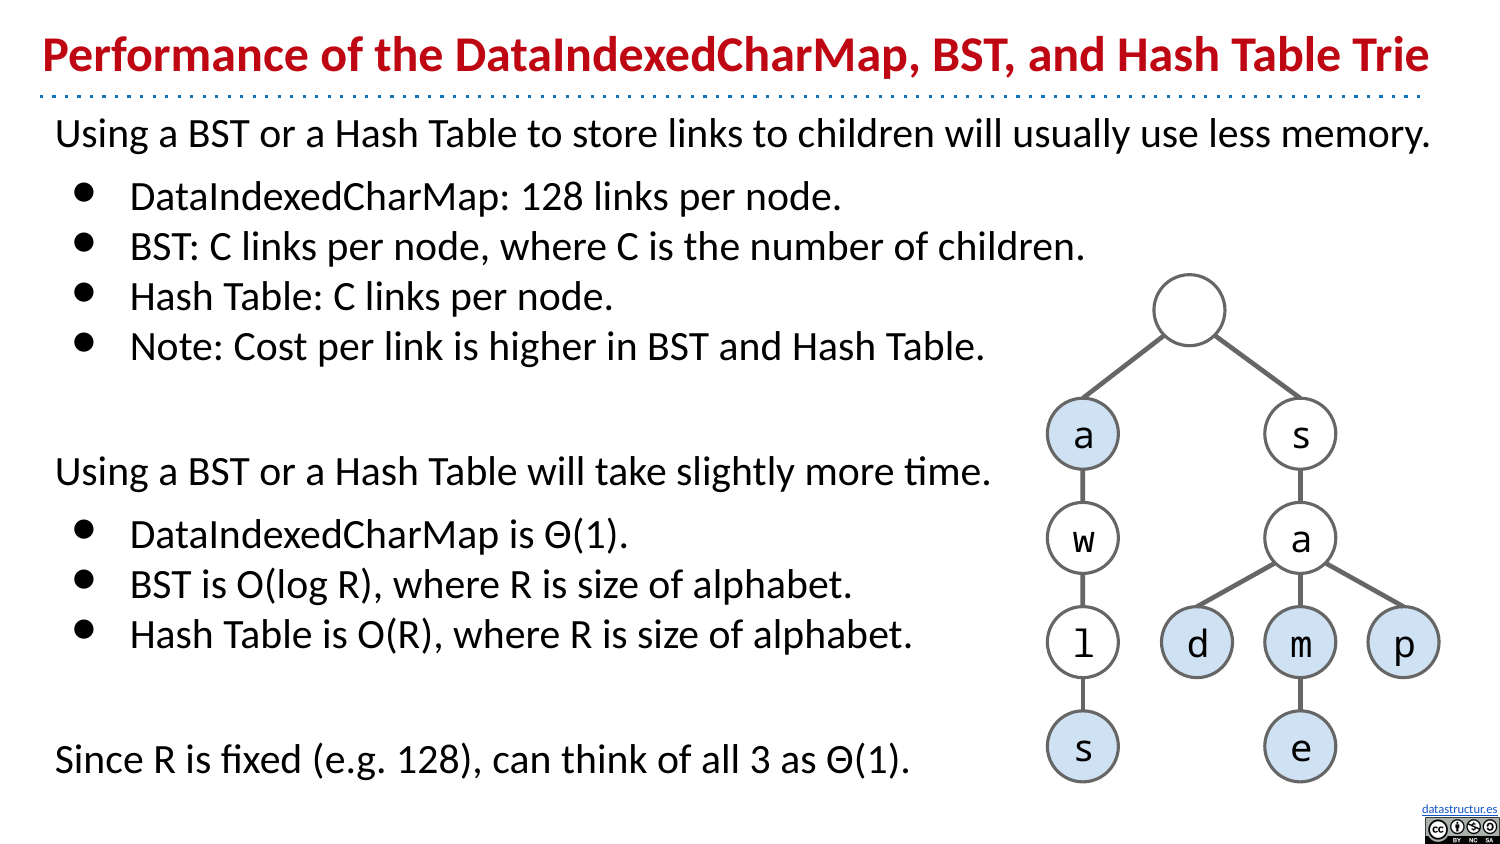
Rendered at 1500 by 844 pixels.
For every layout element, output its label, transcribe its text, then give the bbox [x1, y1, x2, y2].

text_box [1325, 562, 1404, 607]
text_box d [1161, 607, 1233, 678]
text_box p [1368, 606, 1440, 678]
text_box a [1264, 502, 1336, 574]
list Using a BST or a Hash Table to store links to children will usually use less memory. DataIndexedCharMap: 128 links per node. BST: C links per node, where C is the number of children. Hash Table: C links per node. Note: Cost per link is higher in BST and Hash Table. Using a BST or a Hash Table will take slightly more time. DataIndexedCharMap is Θ(1). BST is O(log R), where R is size of alphabet. Hash Table is O(R), where R is size of alphabet. Since R is fixed (e.g. 128), can think of all 3 as Θ(1). [39, 91, 1465, 773]
text_box l [1047, 606, 1119, 678]
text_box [1082, 335, 1165, 399]
text_box s [1047, 711, 1119, 782]
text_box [1196, 562, 1276, 607]
title Performance of the DataIndexedCharMap, BST, and Hash Table Trie [27, 15, 1471, 97]
text_box w [1047, 502, 1119, 574]
text_box a [1047, 398, 1119, 470]
text_box [1153, 274, 1225, 346]
text_box s [1264, 398, 1336, 470]
text_box e [1264, 711, 1336, 782]
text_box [1214, 335, 1301, 399]
text_box m [1264, 606, 1336, 678]
picture [1425, 817, 1500, 844]
